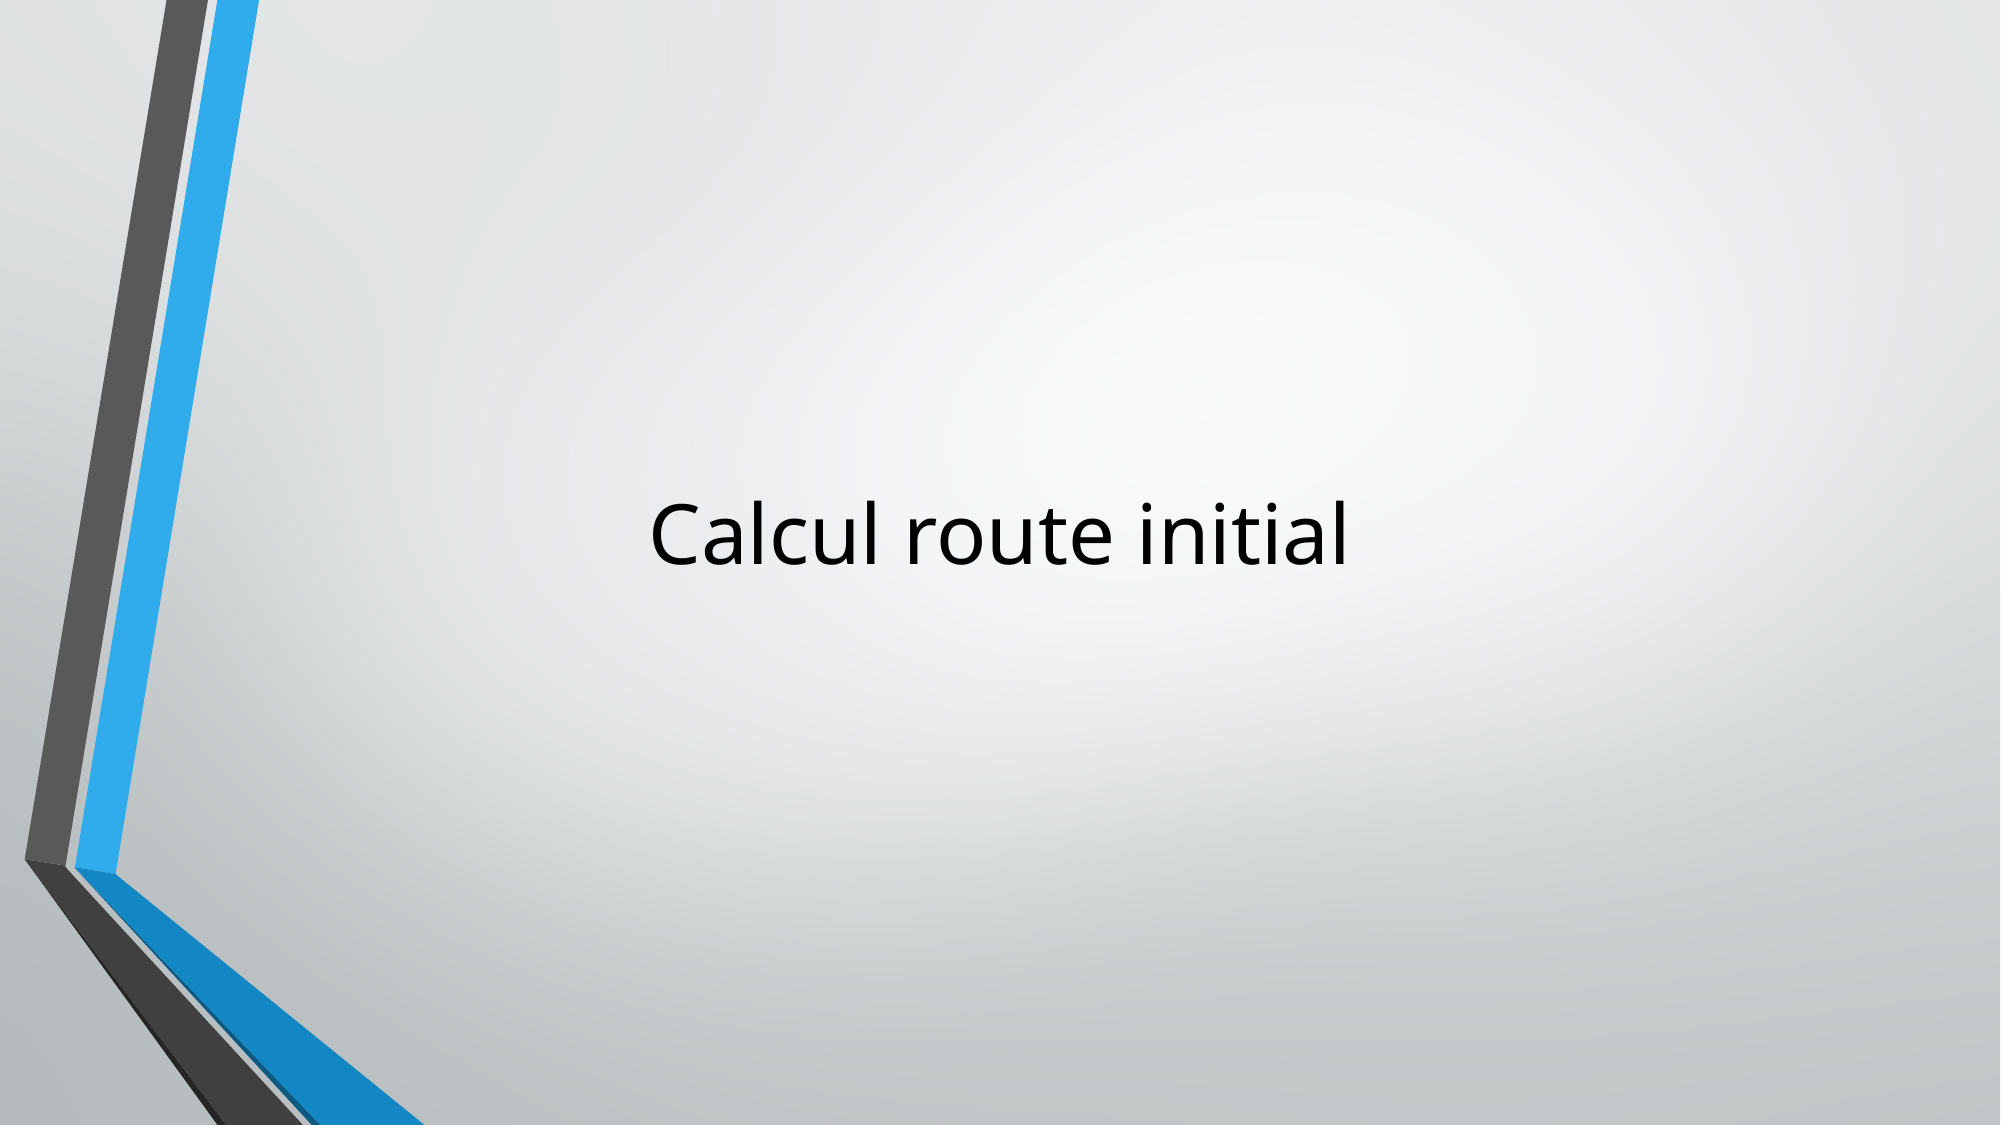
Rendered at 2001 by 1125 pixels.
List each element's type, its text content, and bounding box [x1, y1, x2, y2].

title Calcul route initial [113, 112, 1887, 950]
